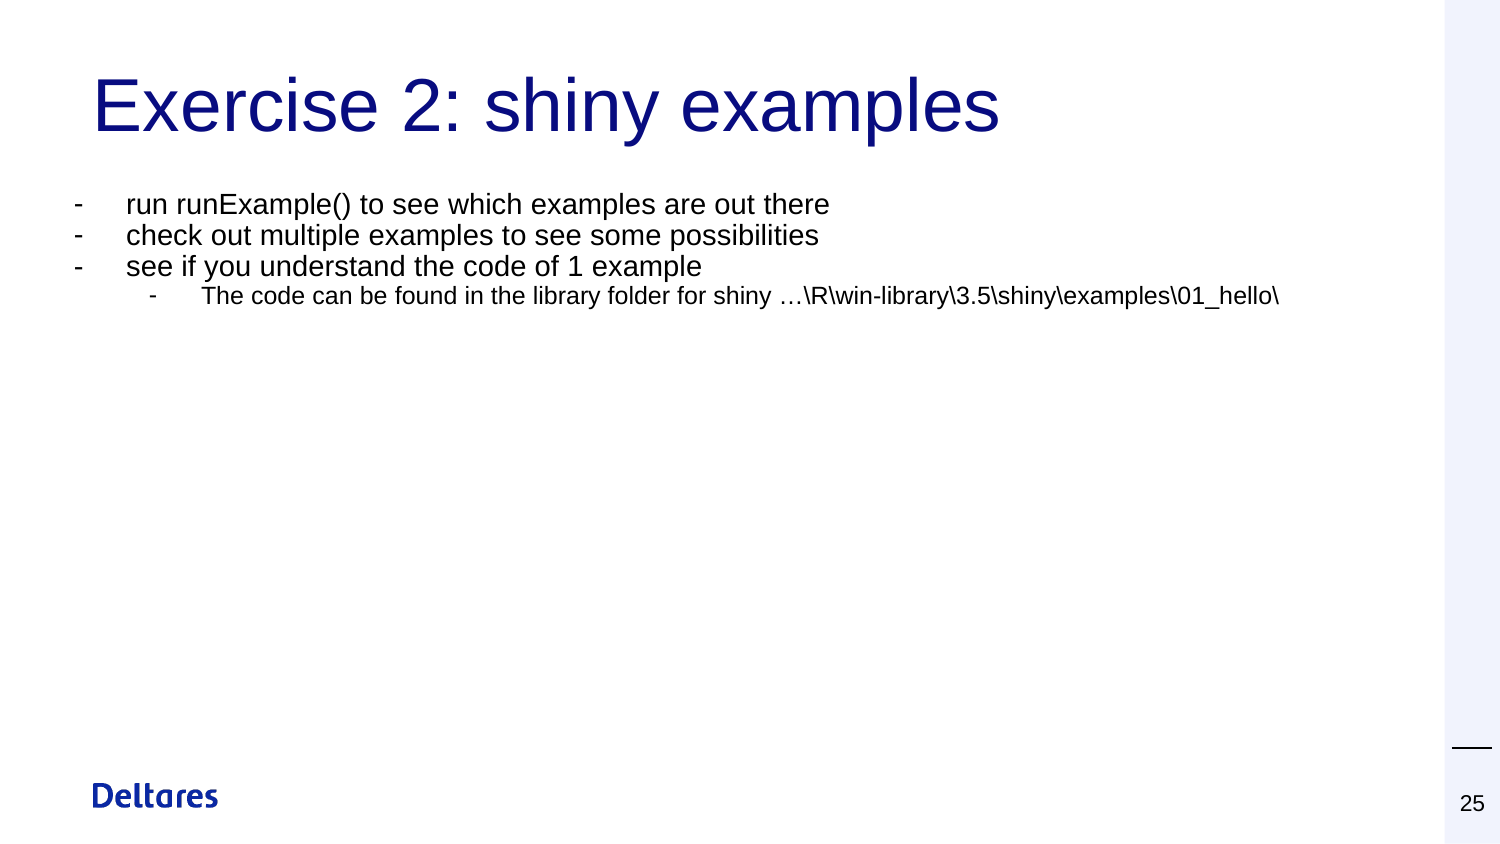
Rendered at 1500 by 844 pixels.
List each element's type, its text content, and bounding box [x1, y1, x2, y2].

list run runExample() to see which examples are out there check out multiple examples to see some possibilities see if you understand the code of 1 example The code can be found in the library folder for shiny …\R\win-library\3.5\shiny\examples\01_hello\ [51, 189, 1449, 820]
title Exercise 2: shiny examples [92, 66, 1387, 182]
slide_number ‹#› [1449, 789, 1500, 812]
